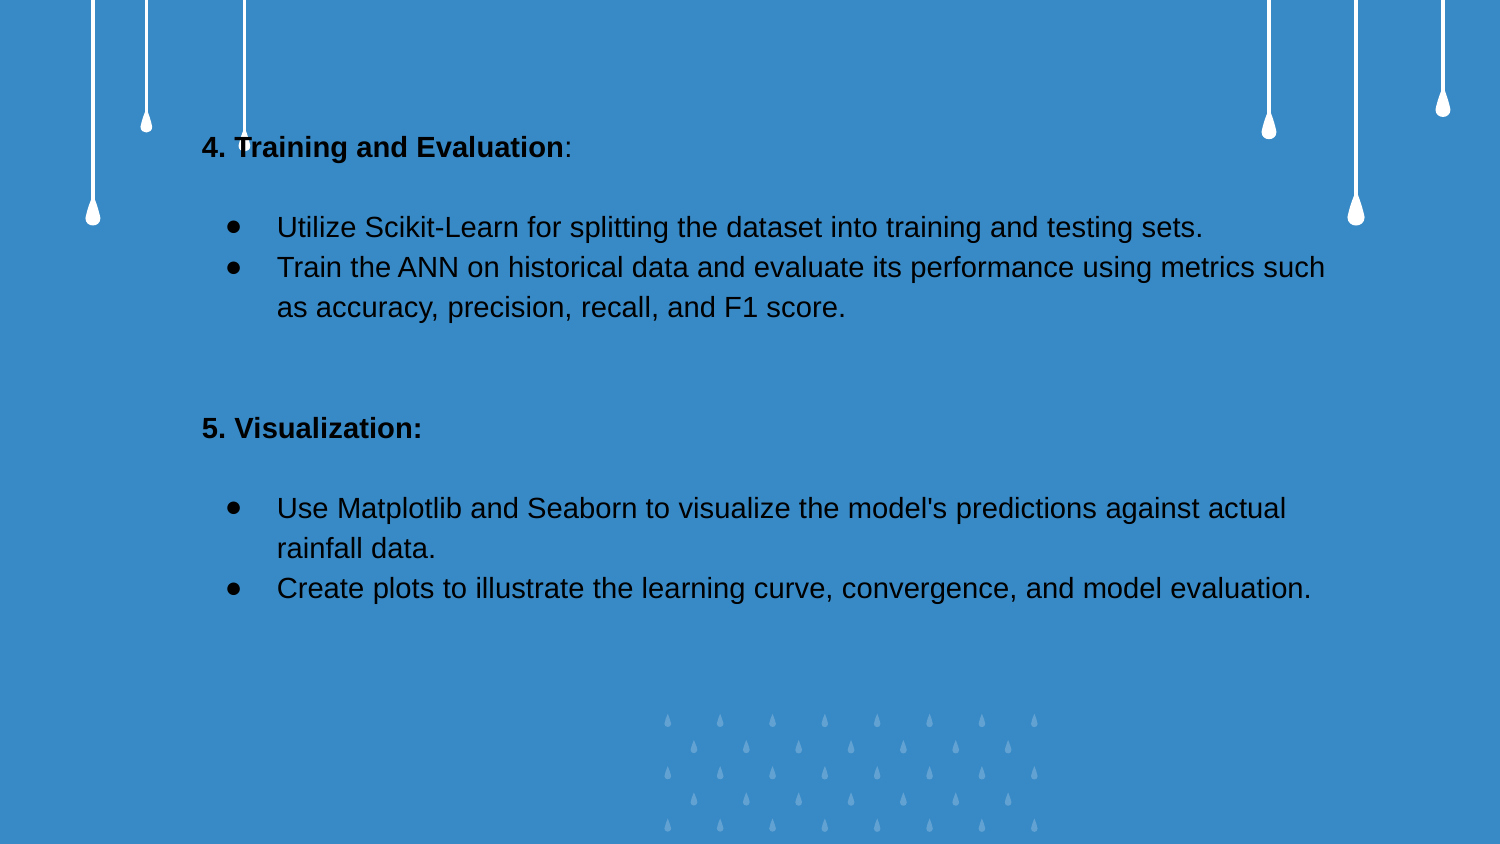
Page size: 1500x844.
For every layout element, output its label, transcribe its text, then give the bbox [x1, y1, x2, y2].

title 4. Training and Evaluation: Utilize Scikit-Learn for splitting the dataset into training and testing sets. Train the ANN on historical data and evaluate its performance using metrics such as accuracy, precision, recall, and F1 score. 5. Visualization: Use Matplotlib and Seaborn to visualize the model's predictions against actual rainfall data. Create plots to illustrate the learning curve, convergence, and model evaluation. [111, 139, 1370, 671]
